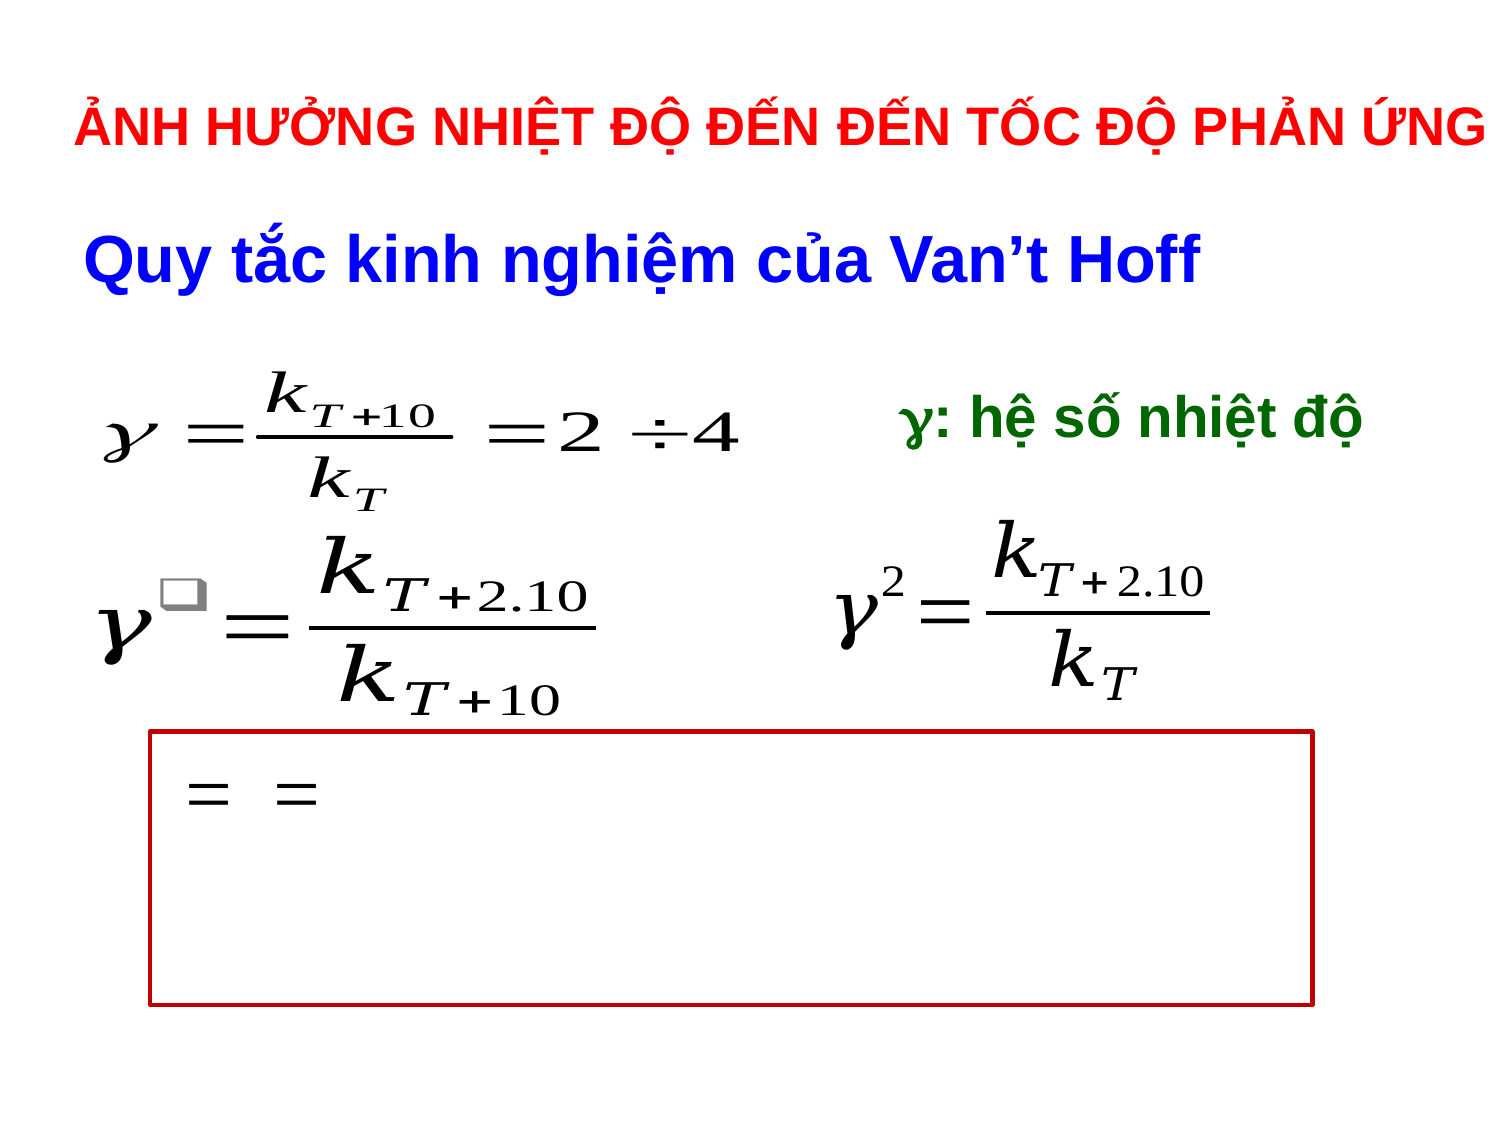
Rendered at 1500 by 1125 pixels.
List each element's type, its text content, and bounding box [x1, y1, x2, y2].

text_box : hệ số nhiệt độ [885, 371, 1380, 457]
text_box Quy tắc kinh nghiệm của Van’t Hoff [0, 208, 1400, 304]
title ẢNH HƯỞNG NHIỆT ĐỘ ĐẾN ĐẾN TỐC ĐỘ PHẢN ỨNG [34, 0, 1500, 208]
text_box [88, 354, 756, 525]
